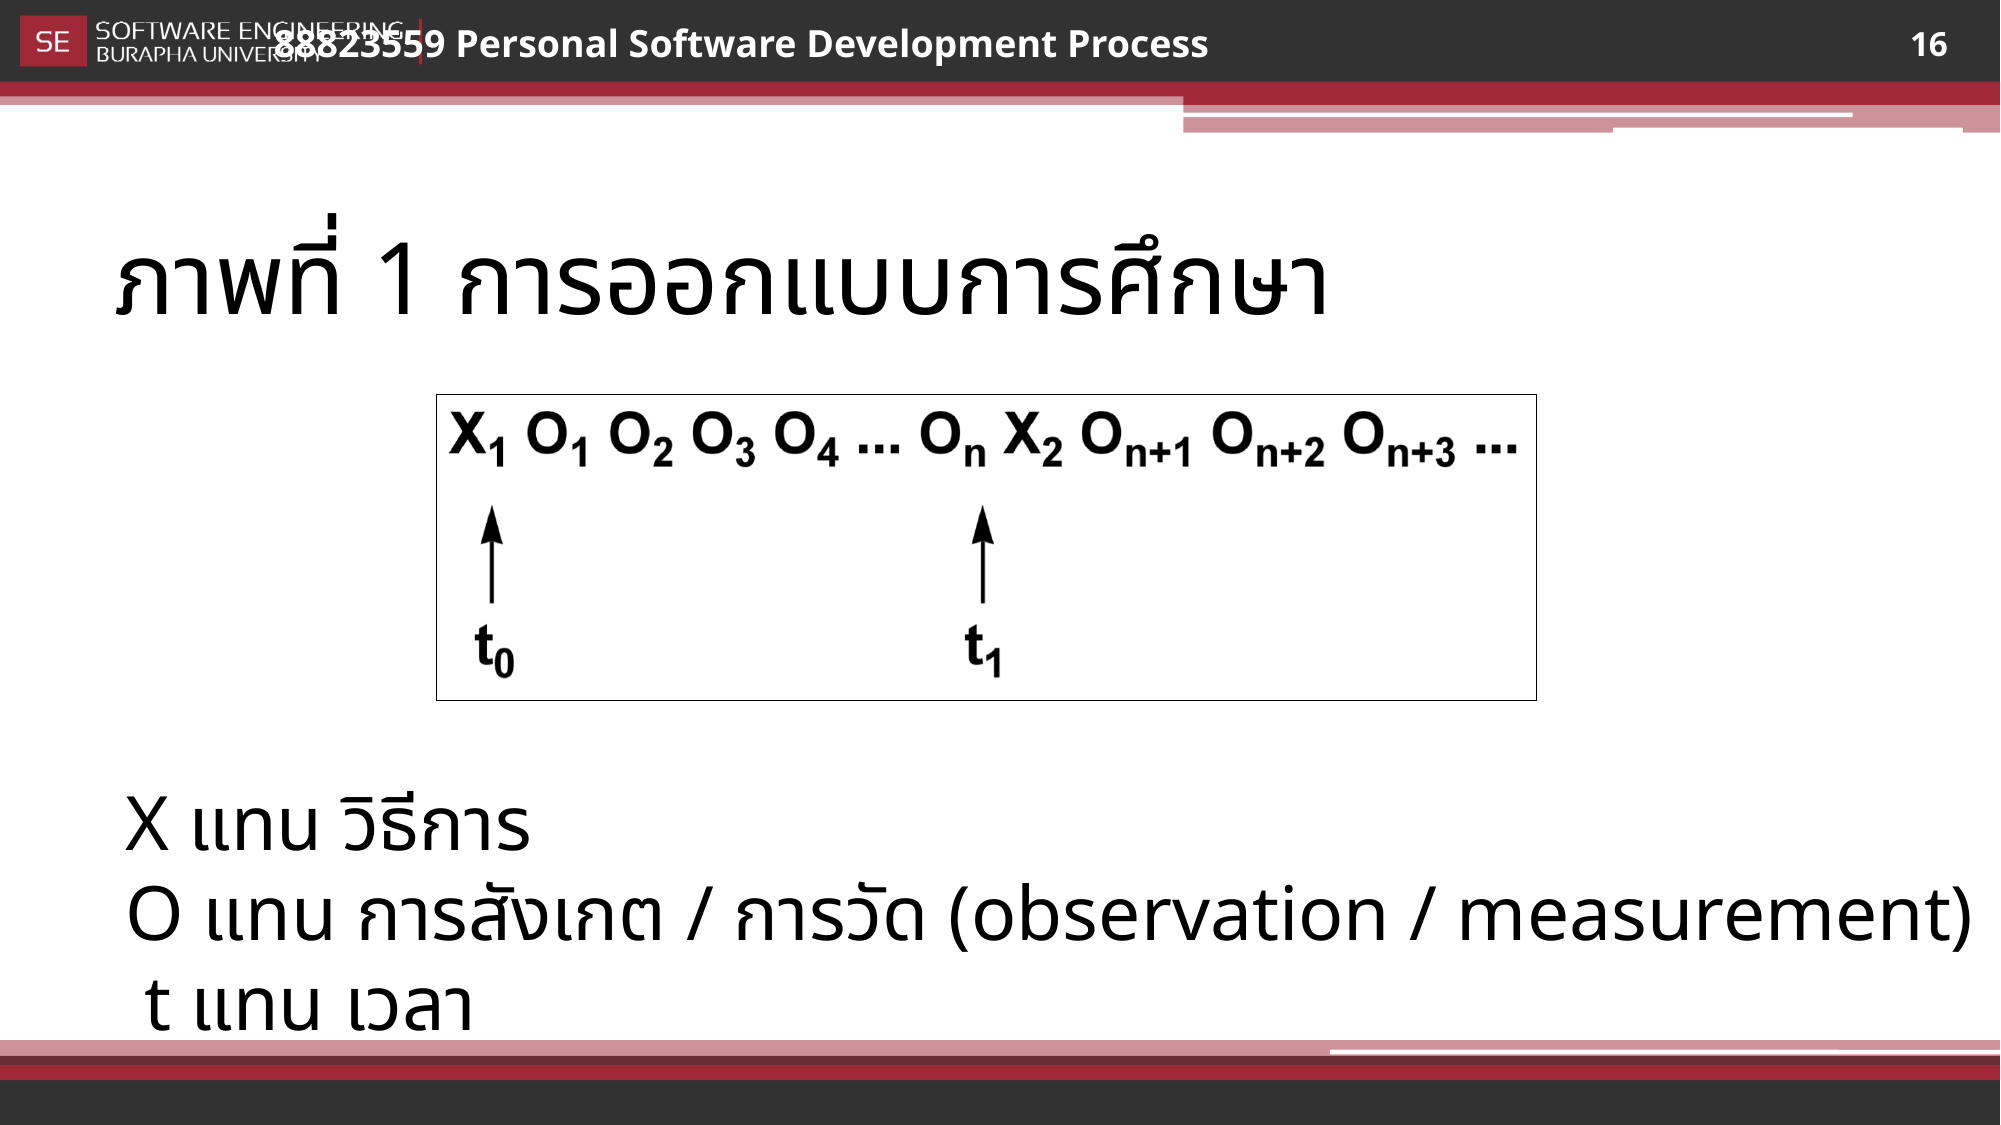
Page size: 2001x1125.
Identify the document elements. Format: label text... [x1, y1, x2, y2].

title ภาพที่ 1 การออกแบบการศึกษา [99, 187, 1900, 363]
slide_number 16 [1796, 15, 1963, 76]
picture [17, 8, 430, 79]
text_box X แทน วิธีการ O แทน การสังเกต / การวัด (observation / measurement) t แทน เวลา [110, 768, 1989, 1054]
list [436, 394, 1537, 701]
